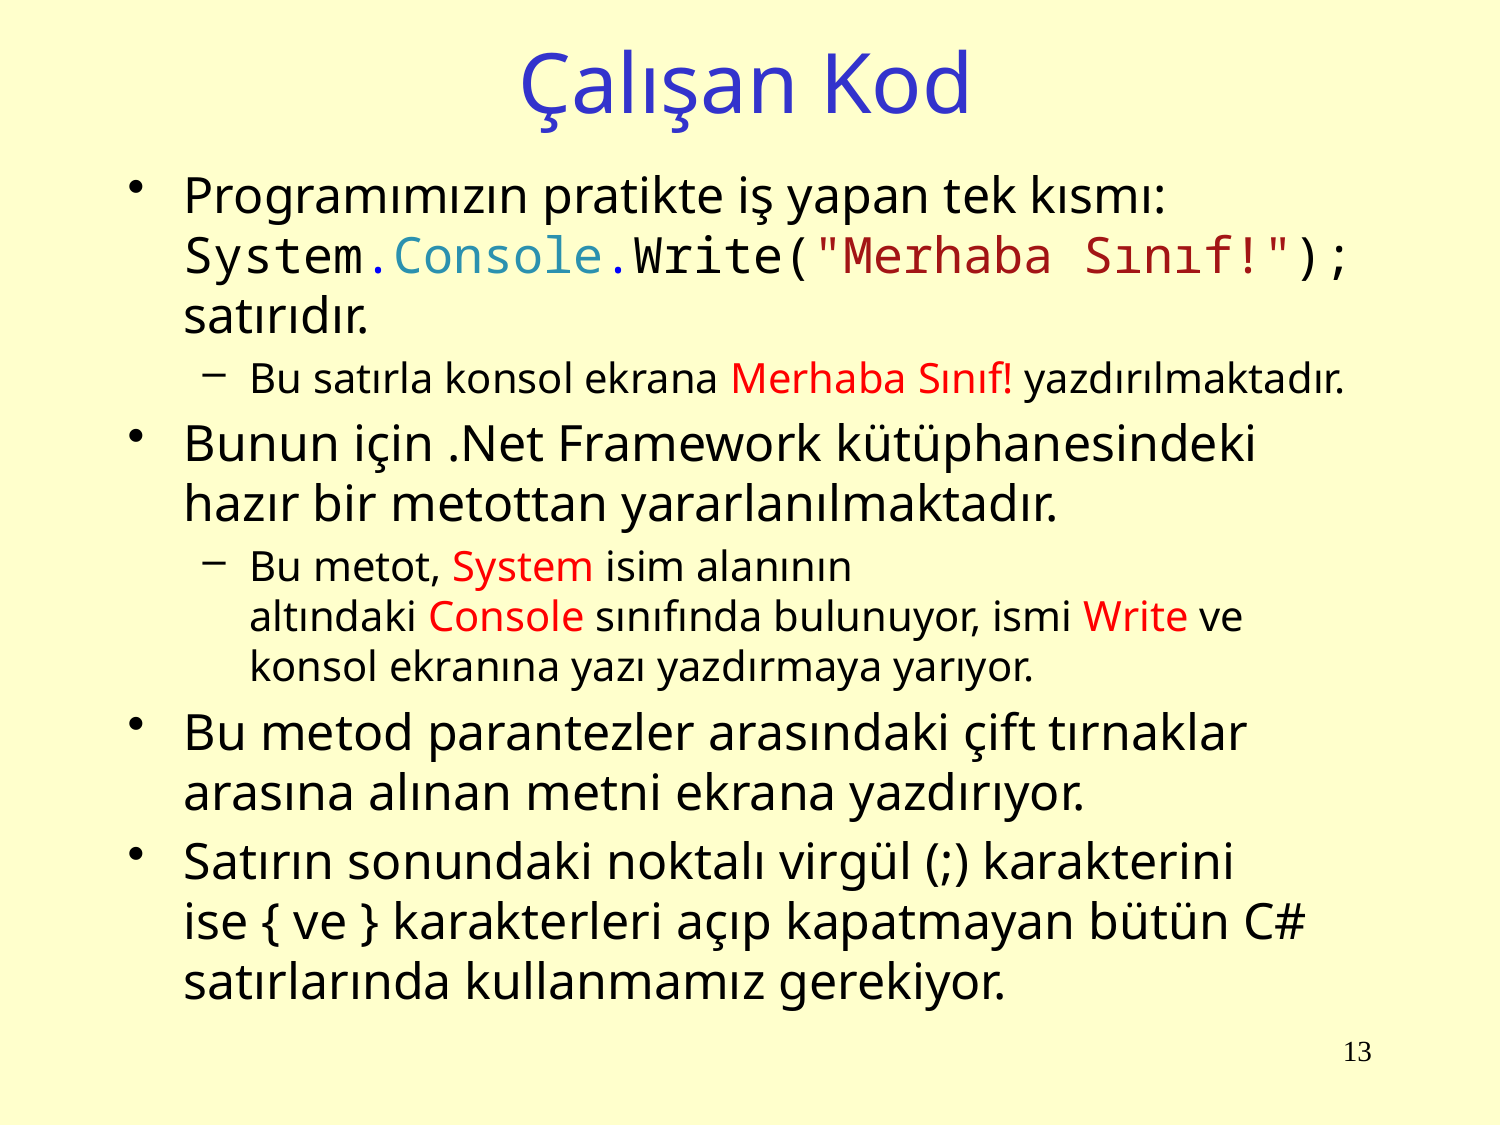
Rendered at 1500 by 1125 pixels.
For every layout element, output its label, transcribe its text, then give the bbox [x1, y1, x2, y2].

slide_number 13 [1074, 1024, 1388, 1101]
list Programımızın pratikte iş yapan tek kısmı: System.Console.Write("Merhaba Sınıf!"); satırıdır. Bu satırla konsol ekrana Merhaba Sınıf! yazdırılmaktadır. Bunun için .Net Framework kütüphanesindeki hazır bir metottan yararlanılmaktadır. Bu metot, System isim alanının altındaki Console sınıfında bulunuyor, ismi Write ve konsol ekranına yazı yazdırmaya yarıyor. Bu metod parantezler arasındaki çift tırnaklar arasına alınan metni ekrana yazdırıyor. Satırın sonundaki noktalı virgül (;) karakterini ise { ve } karakterleri açıp kapatmayan bütün C# satırlarında kullanmamız gerekiyor. [112, 155, 1388, 1001]
title Çalışan Kod [108, 22, 1384, 138]
